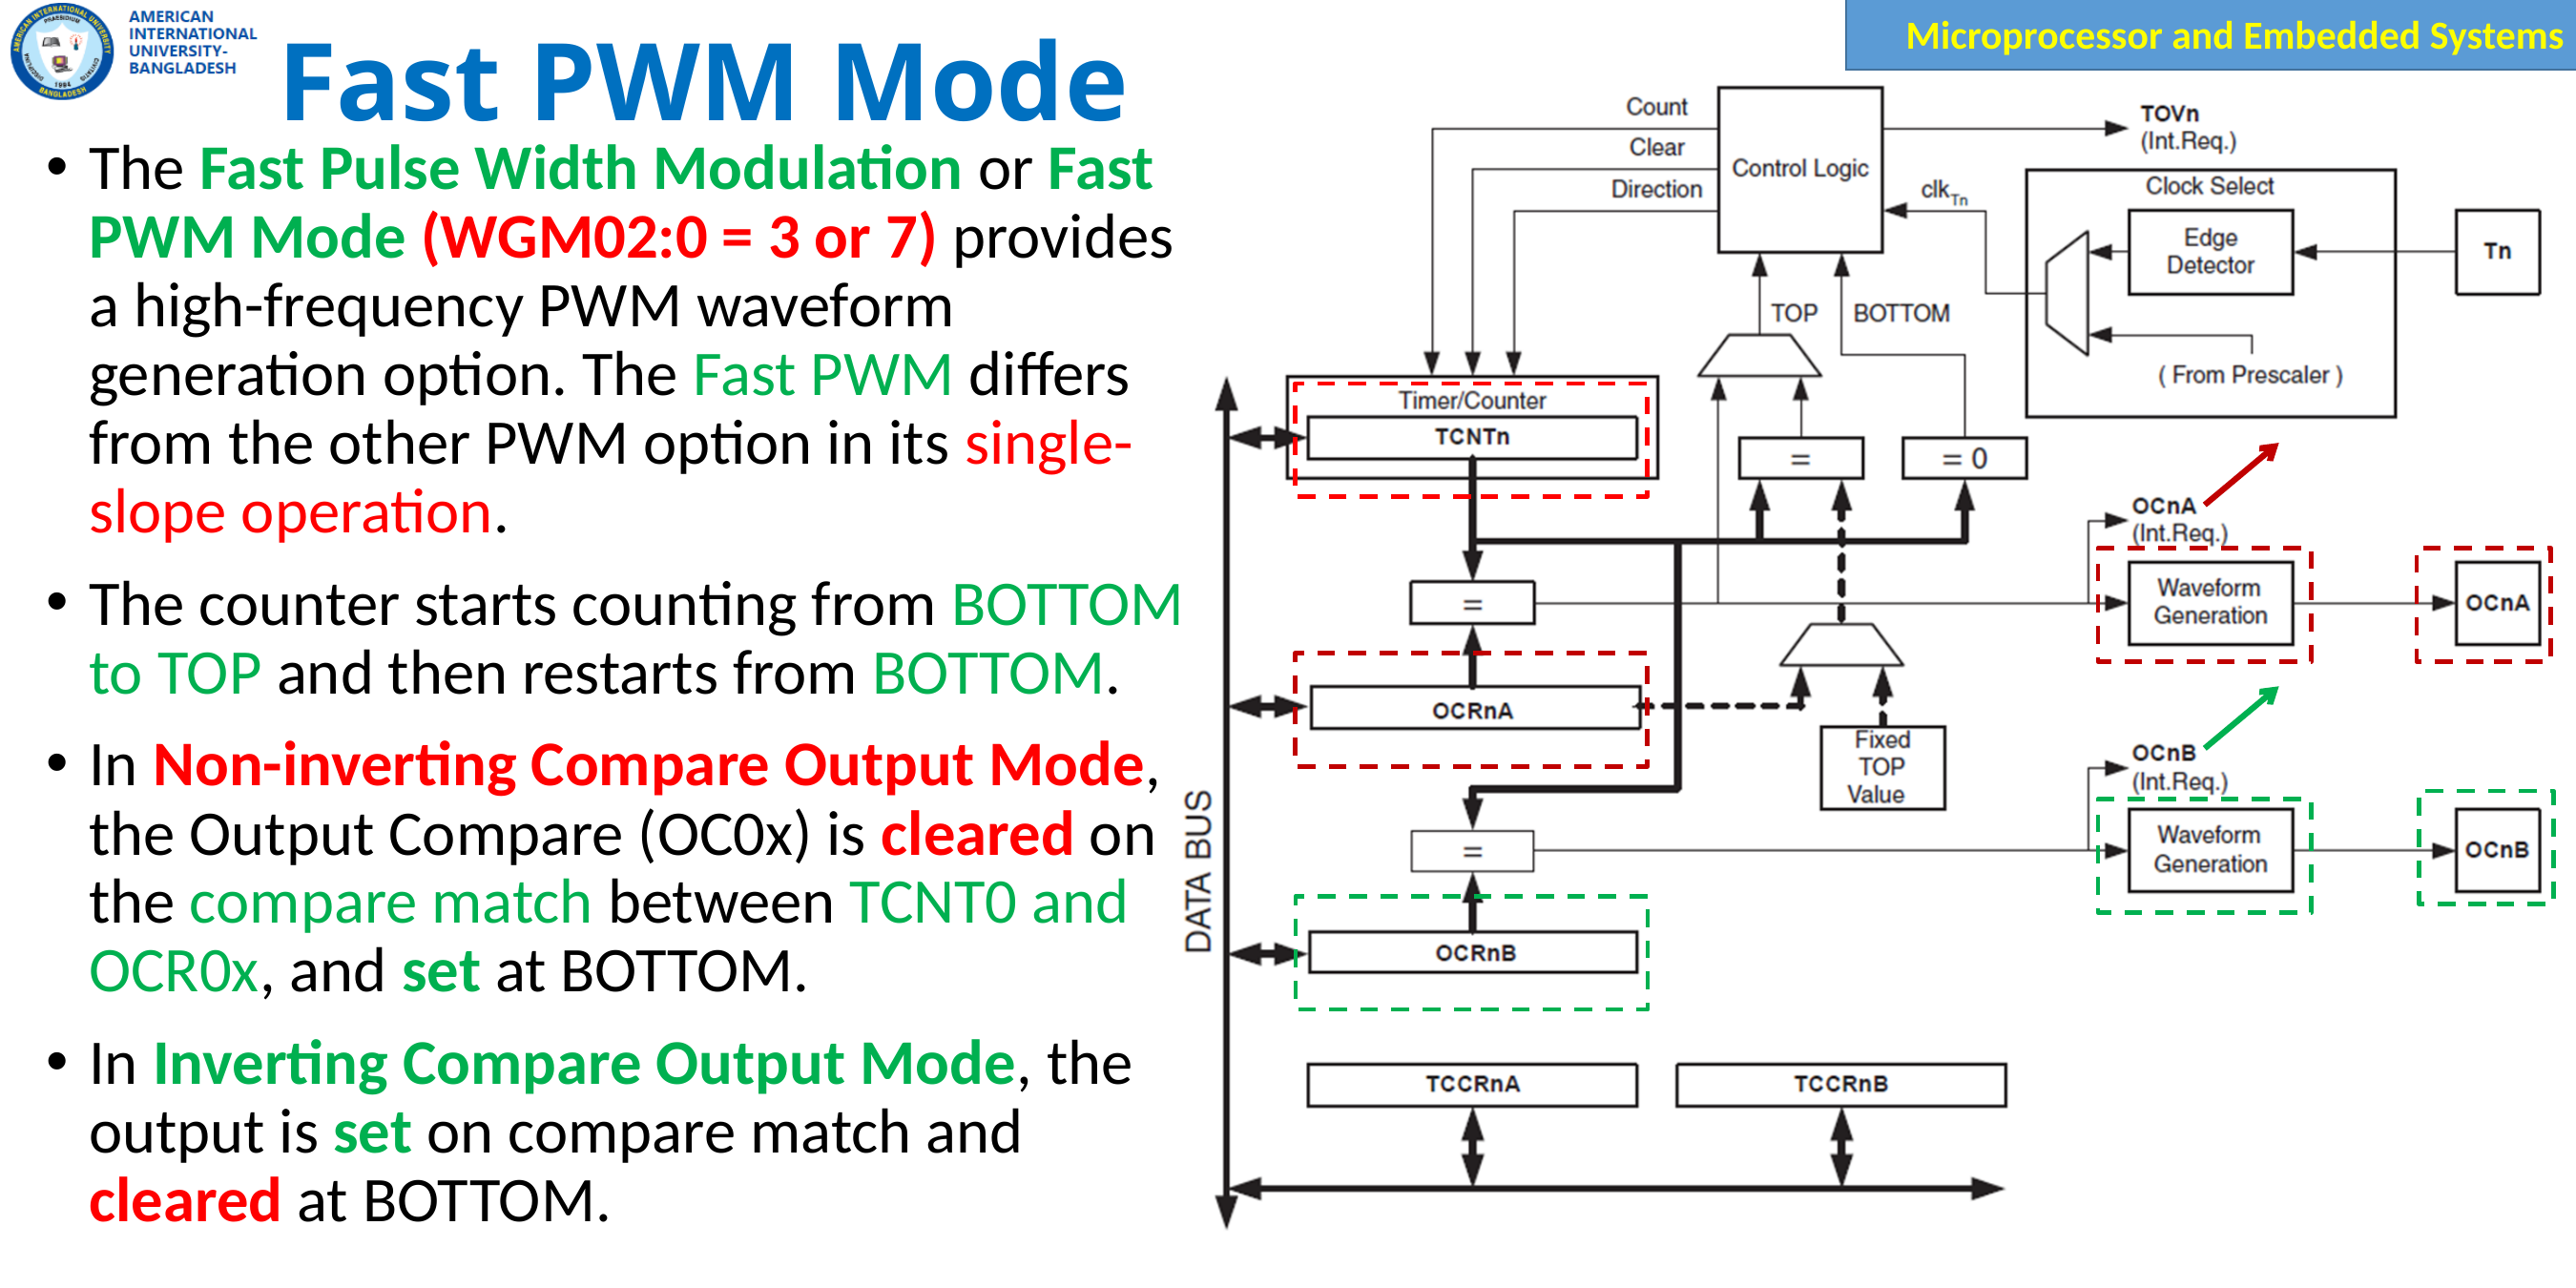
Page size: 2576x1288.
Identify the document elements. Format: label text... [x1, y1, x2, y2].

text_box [2204, 443, 2279, 506]
picture [0, 3, 265, 104]
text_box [2204, 686, 2279, 749]
list The Fast Pulse Width Modulation or Fast PWM Mode (WGM02:0 = 3 or 7) provides a high-frequency PWM waveform generation option. The Fast PWM differs from the other PWM option in its single-slope operation. The counter starts counting from BOTTOM to TOP and then restarts from BOTTOM. In Non-inverting Compare Output Mode, the Output Compare (OC0x) is cleared on the compare match between TCNT0 and OCR0x, and set at BOTTOM. In Inverting Compare Output Mode, the output is set on compare match and cleared at BOTTOM. [31, 127, 1178, 1240]
text_box [2543, 548, 2551, 662]
picture [1178, 80, 2543, 1240]
text_box [2543, 790, 2554, 904]
title Fast PWM Mode [263, 17, 1444, 127]
